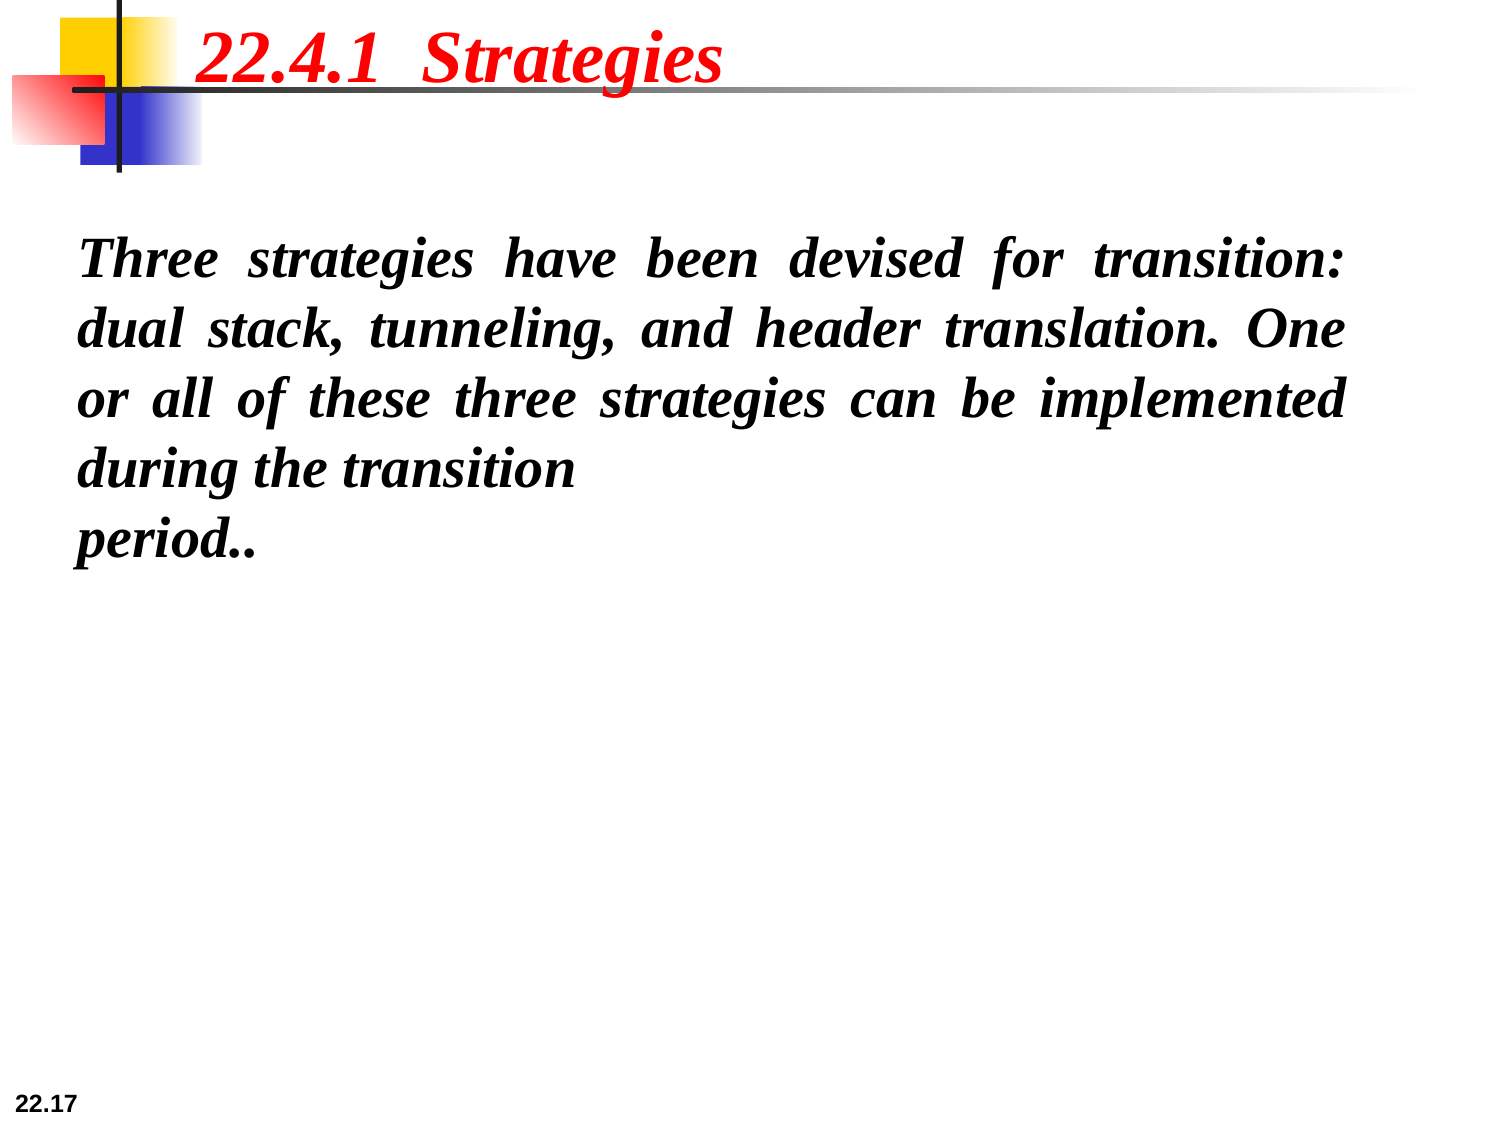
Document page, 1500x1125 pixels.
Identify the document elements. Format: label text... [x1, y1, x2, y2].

text_box [141, 93, 202, 165]
text_box [72, 87, 181, 93]
text_box [12, 75, 105, 145]
text_box 22.4.1 Strategies [181, 0, 741, 105]
text_box [80, 93, 116, 165]
text_box [116, 93, 122, 173]
text_box [122, 93, 141, 165]
slide_number 22.17 [0, 1049, 313, 1125]
text_box [116, 0, 122, 87]
text_box Three strategies have been devised for transition: dual stack, tunneling, and header translation. One or all of these three strategies can be implemented during the transition period.. [62, 212, 1363, 577]
text_box [122, 17, 177, 86]
text_box [741, 87, 1423, 93]
text_box [60, 17, 116, 86]
